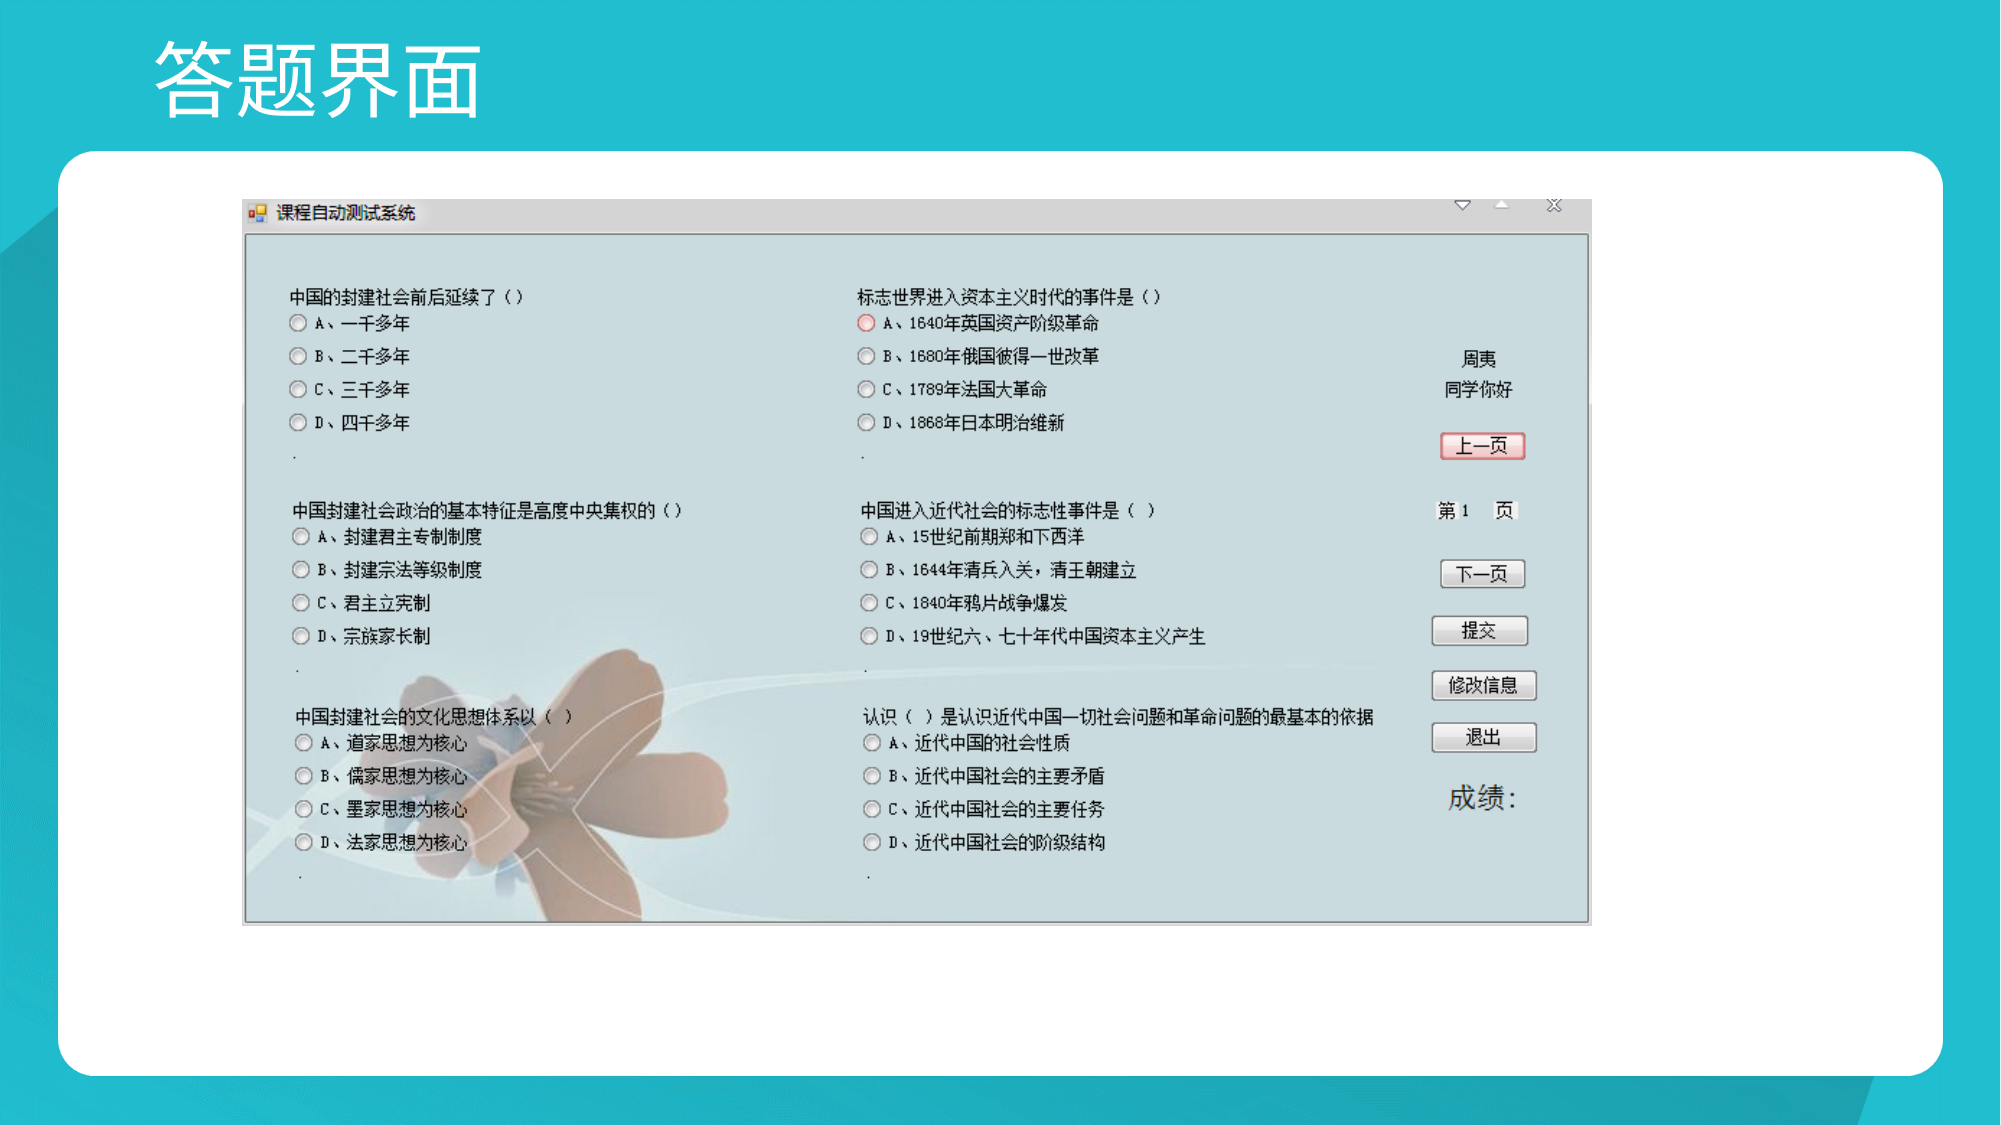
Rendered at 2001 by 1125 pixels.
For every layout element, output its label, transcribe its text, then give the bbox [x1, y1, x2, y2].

title 答题界面 [137, 26, 1863, 143]
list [242, 199, 1592, 926]
picture [0, 0, 2001, 1125]
